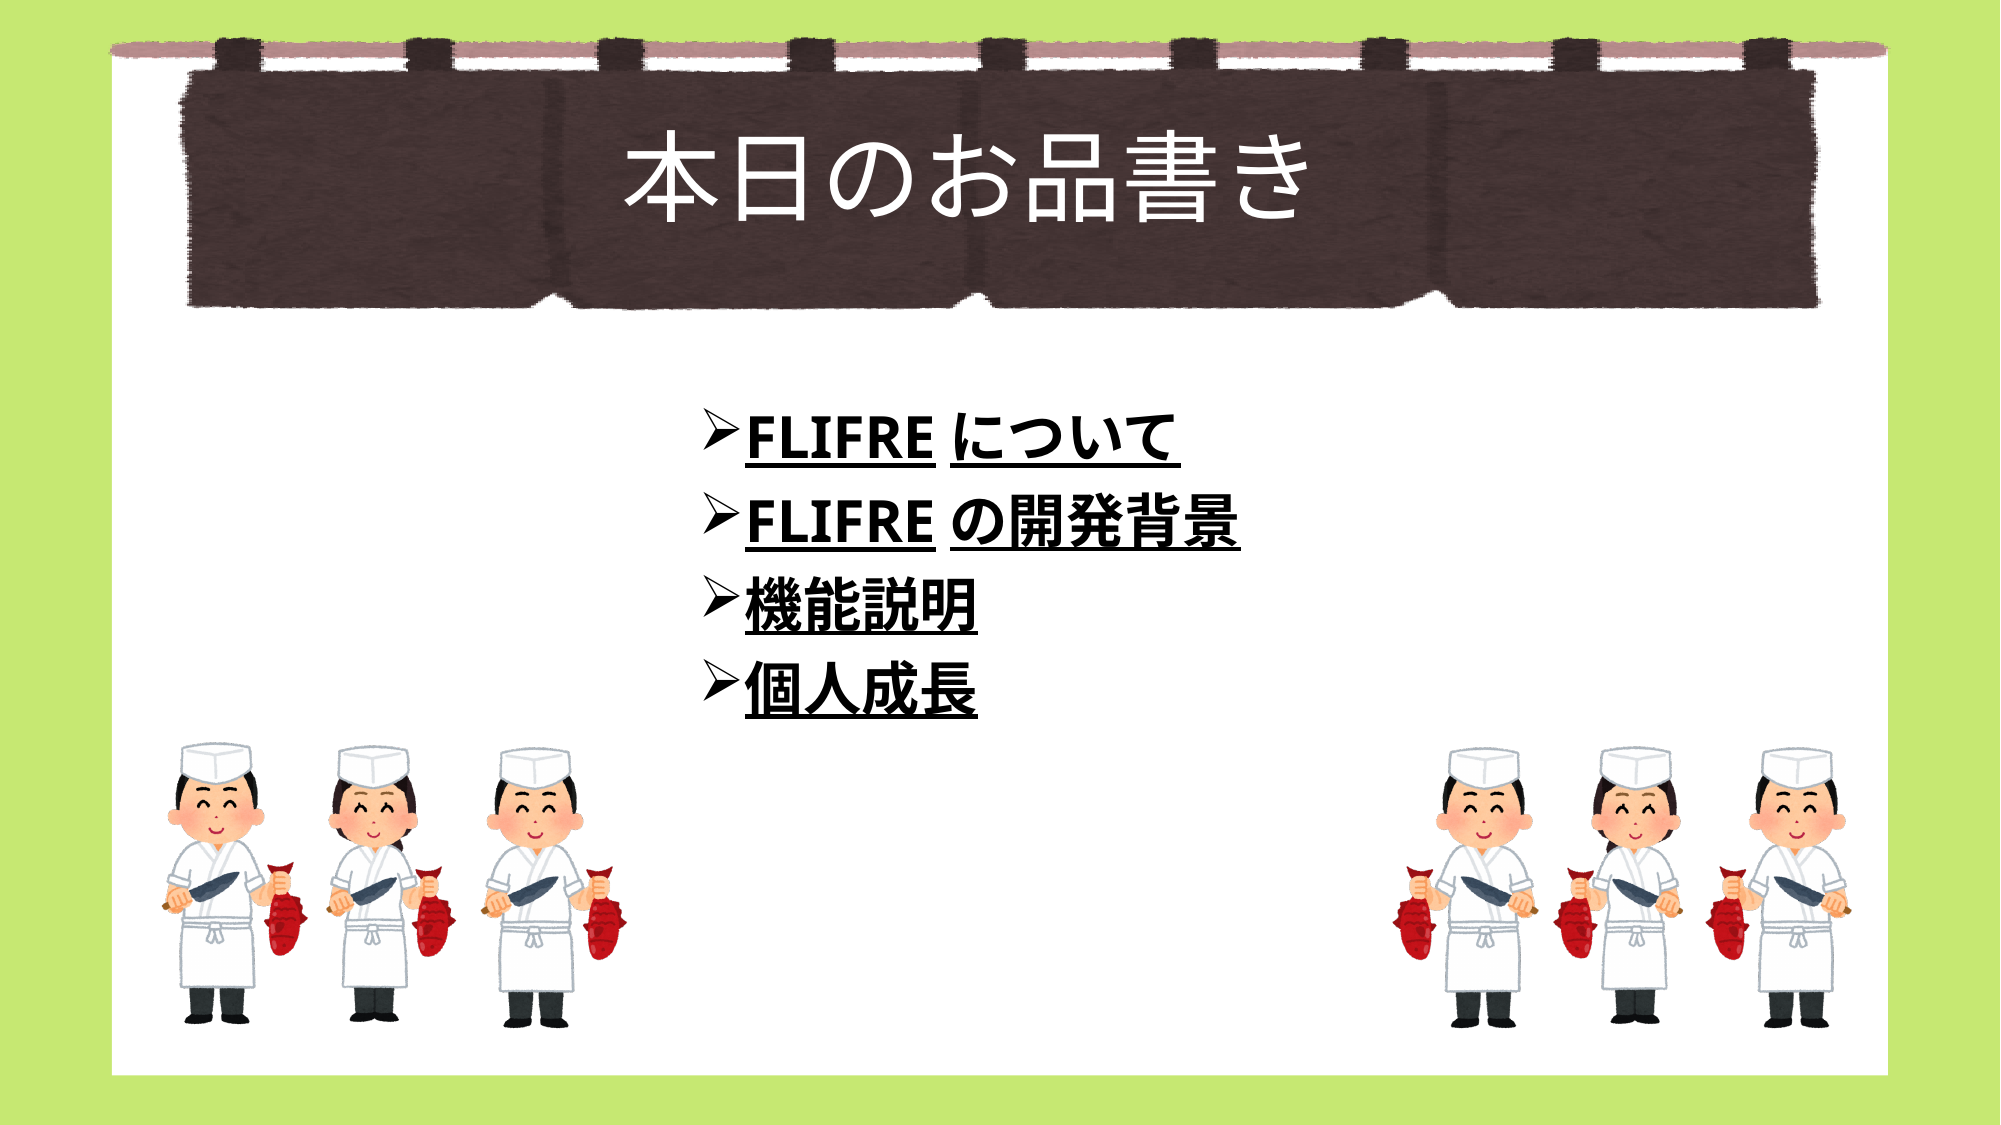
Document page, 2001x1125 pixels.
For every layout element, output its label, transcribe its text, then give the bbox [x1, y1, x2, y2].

picture [116, 736, 637, 1034]
text_box [111, 333, 1889, 1076]
picture [1382, 740, 1897, 1034]
list FLIFREについて FLIFREの開発背景 機能説明 個人成長 [683, 401, 1321, 761]
picture [71, 16, 1933, 333]
